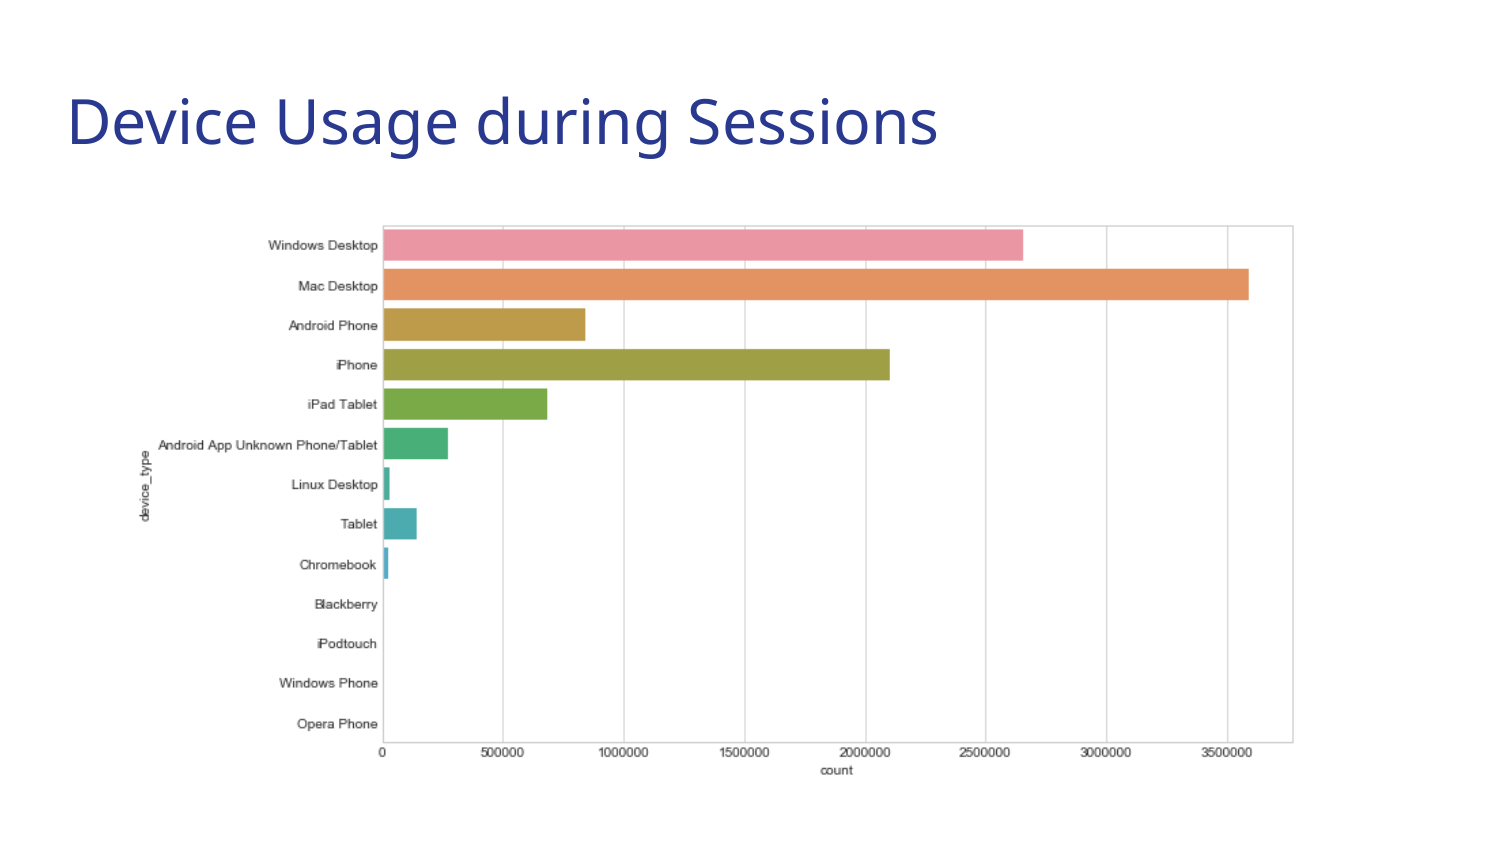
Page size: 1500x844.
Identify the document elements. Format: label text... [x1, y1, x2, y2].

picture [129, 215, 1302, 788]
title Device Usage during Sessions [51, 67, 1449, 167]
